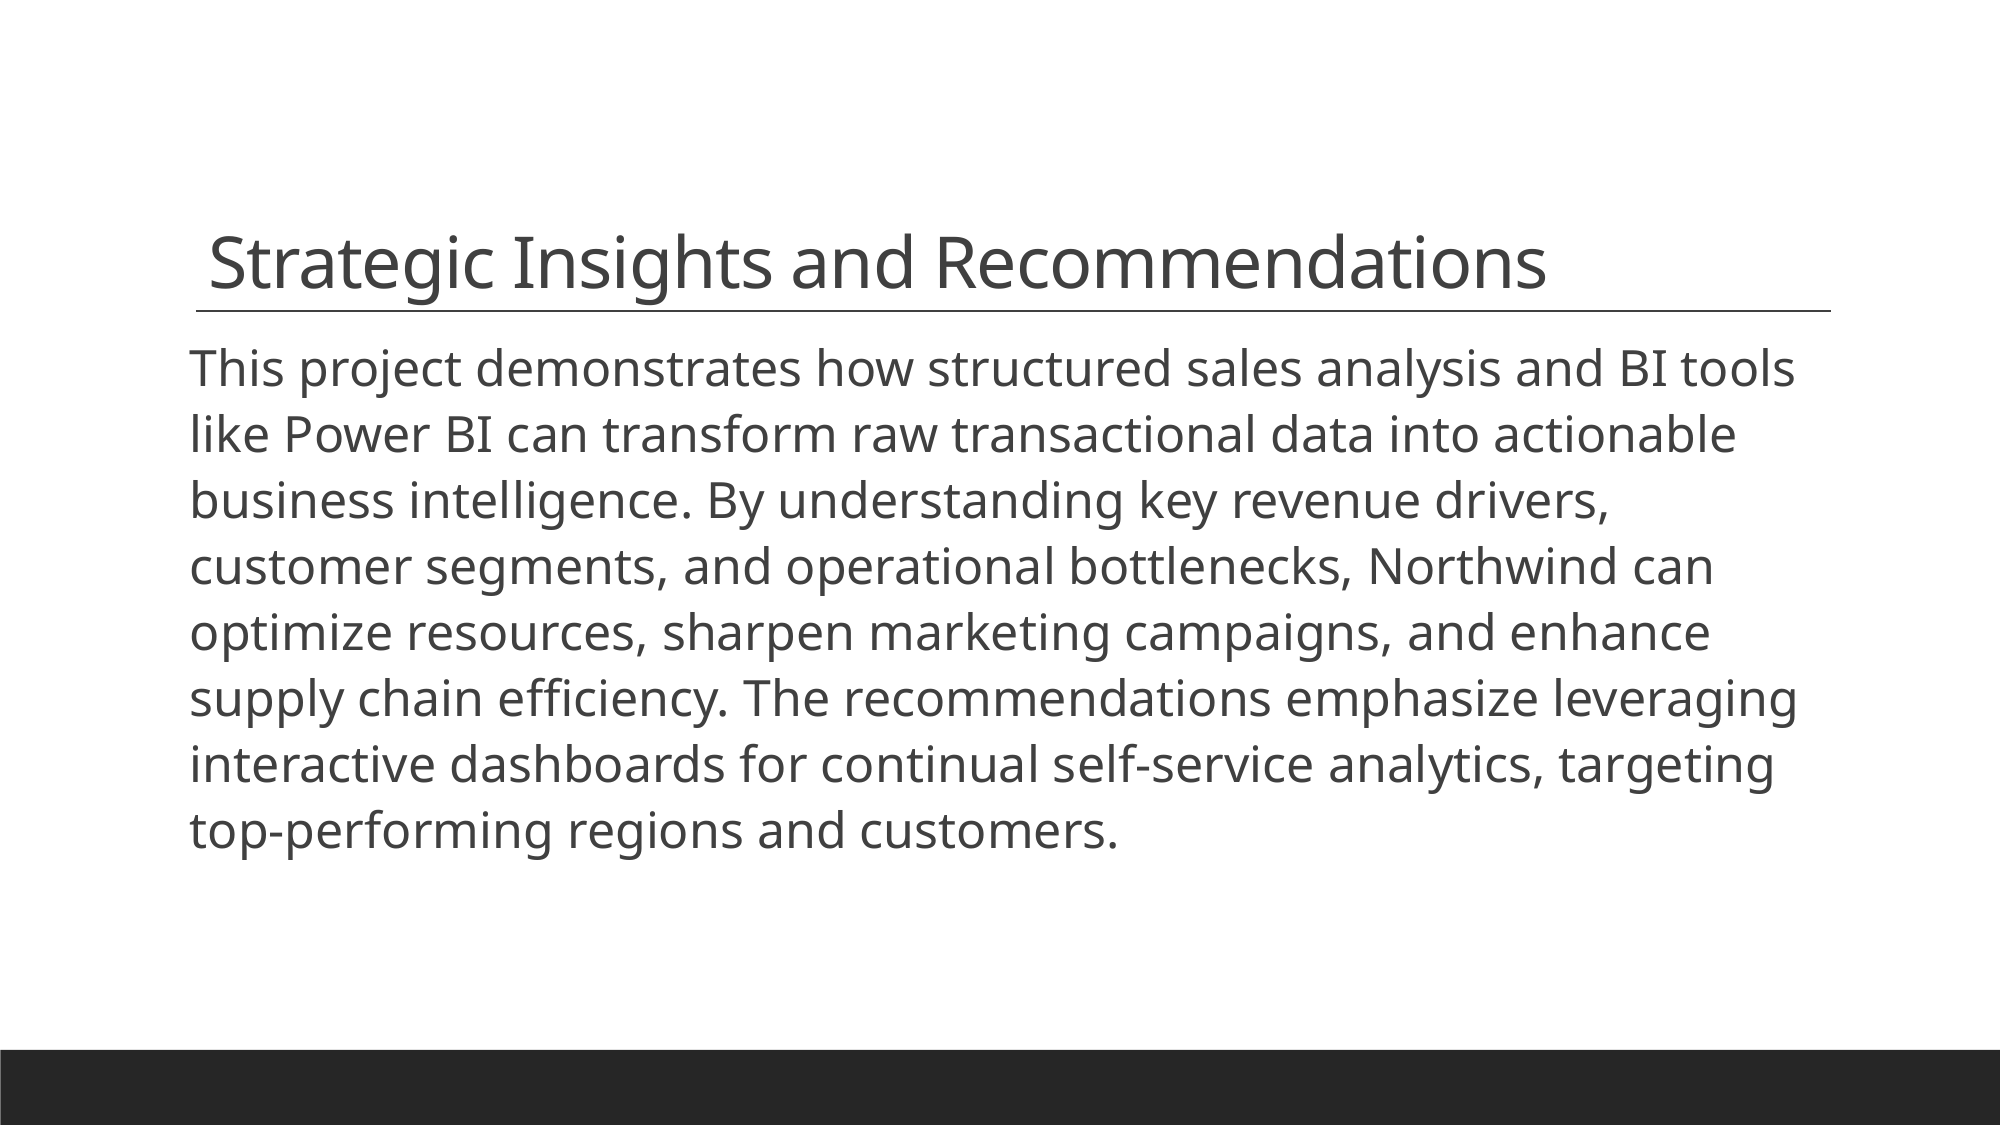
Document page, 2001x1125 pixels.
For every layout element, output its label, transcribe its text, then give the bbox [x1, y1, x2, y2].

list This project demonstrates how structured sales analysis and BI tools like Power BI can transform raw transactional data into actionable business intelligence. By understanding key revenue drivers, customer segments, and operational bottlenecks, Northwind can optimize resources, sharpen marketing campaigns, and enhance supply chain efficiency. The recommendations emphasize leveraging interactive dashboards for continual self-service analytics, targeting top-performing regions and customers. [174, 323, 1825, 941]
title Strategic Insights and Recommendations [193, 218, 1844, 312]
